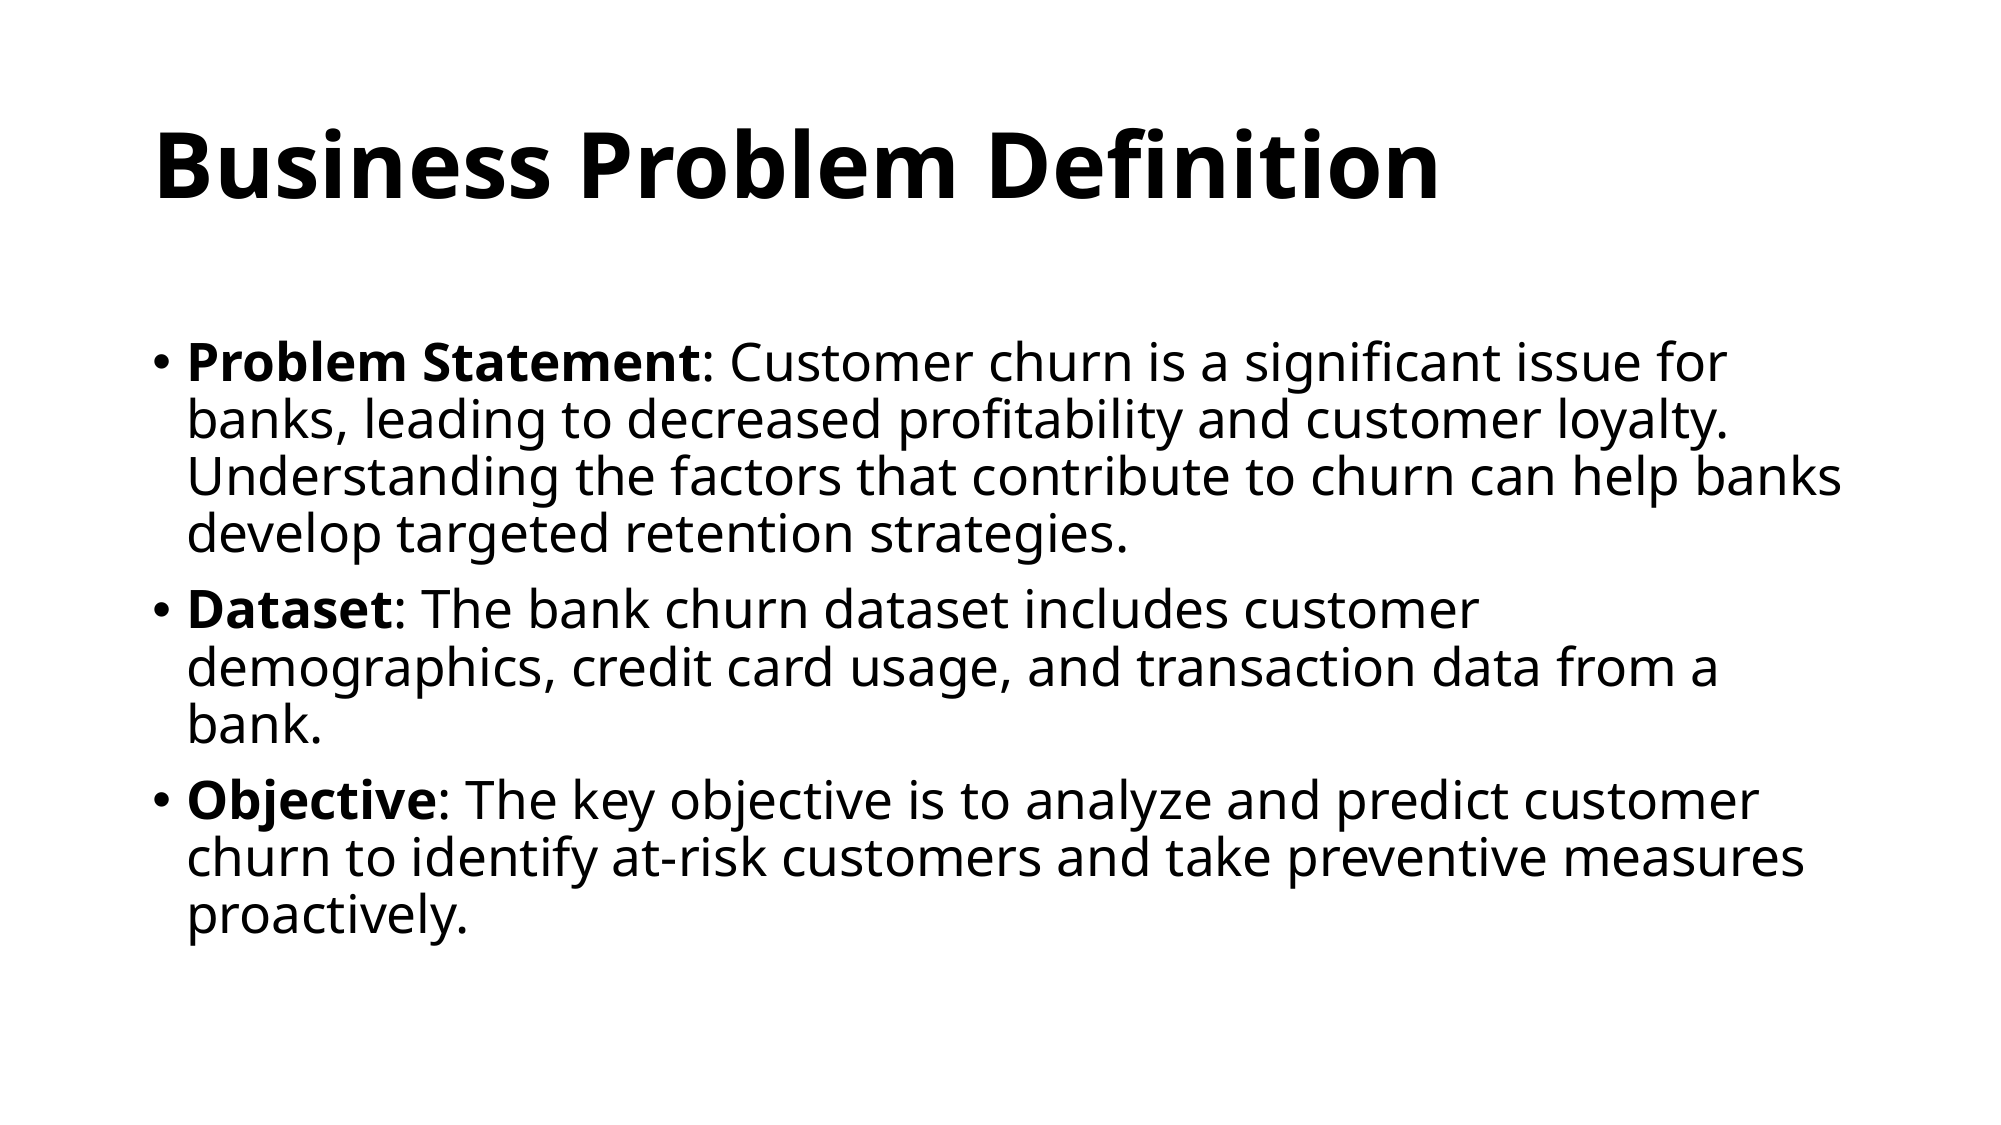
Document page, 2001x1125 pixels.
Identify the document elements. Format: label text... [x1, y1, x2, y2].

title Business Problem Definition [137, 59, 1863, 245]
list Problem Statement: Customer churn is a significant issue for banks, leading to decreased profitability and customer loyalty. Understanding the factors that contribute to churn can help banks develop targeted retention strategies. Dataset: The bank churn dataset includes customer demographics, credit card usage, and transaction data from a bank. Objective: The key objective is to analyze and predict customer churn to identify at-risk customers and take preventive measures proactively. [137, 245, 1863, 960]
